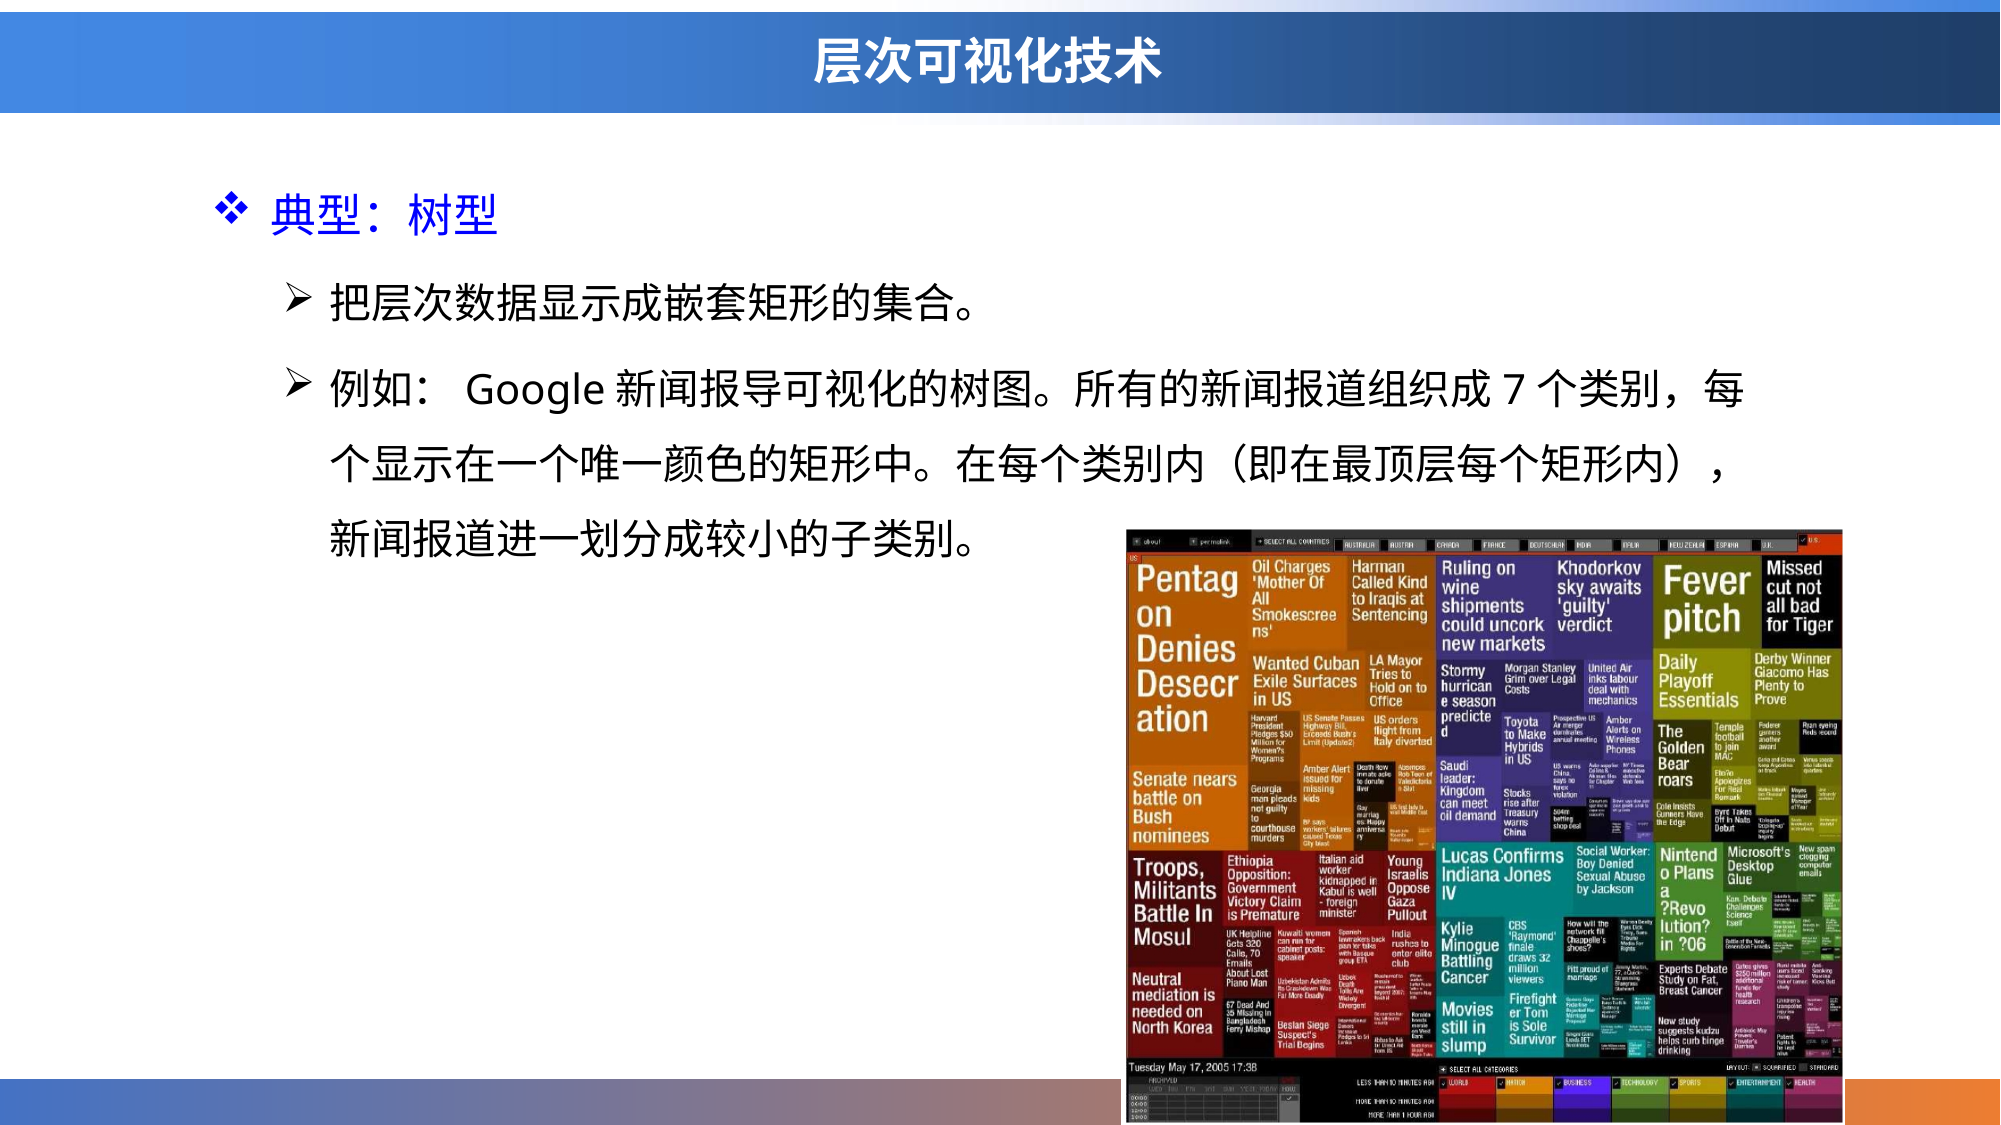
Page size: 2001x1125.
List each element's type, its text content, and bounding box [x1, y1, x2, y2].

list 典型：树型 把层次数据显示成嵌套矩形的集合。 例如：Google新闻报导可视化的树图。所有的新闻报道组织成7个类别，每个显示在一个唯一颜色的矩形中。在每个类别内（即在最顶层每个矩形内），新闻报道进一划分成较小的子类别。 [196, 151, 1780, 963]
title 层次可视化技术 [154, 22, 1822, 122]
picture [1121, 527, 1845, 1125]
picture [0, 0, 2000, 125]
